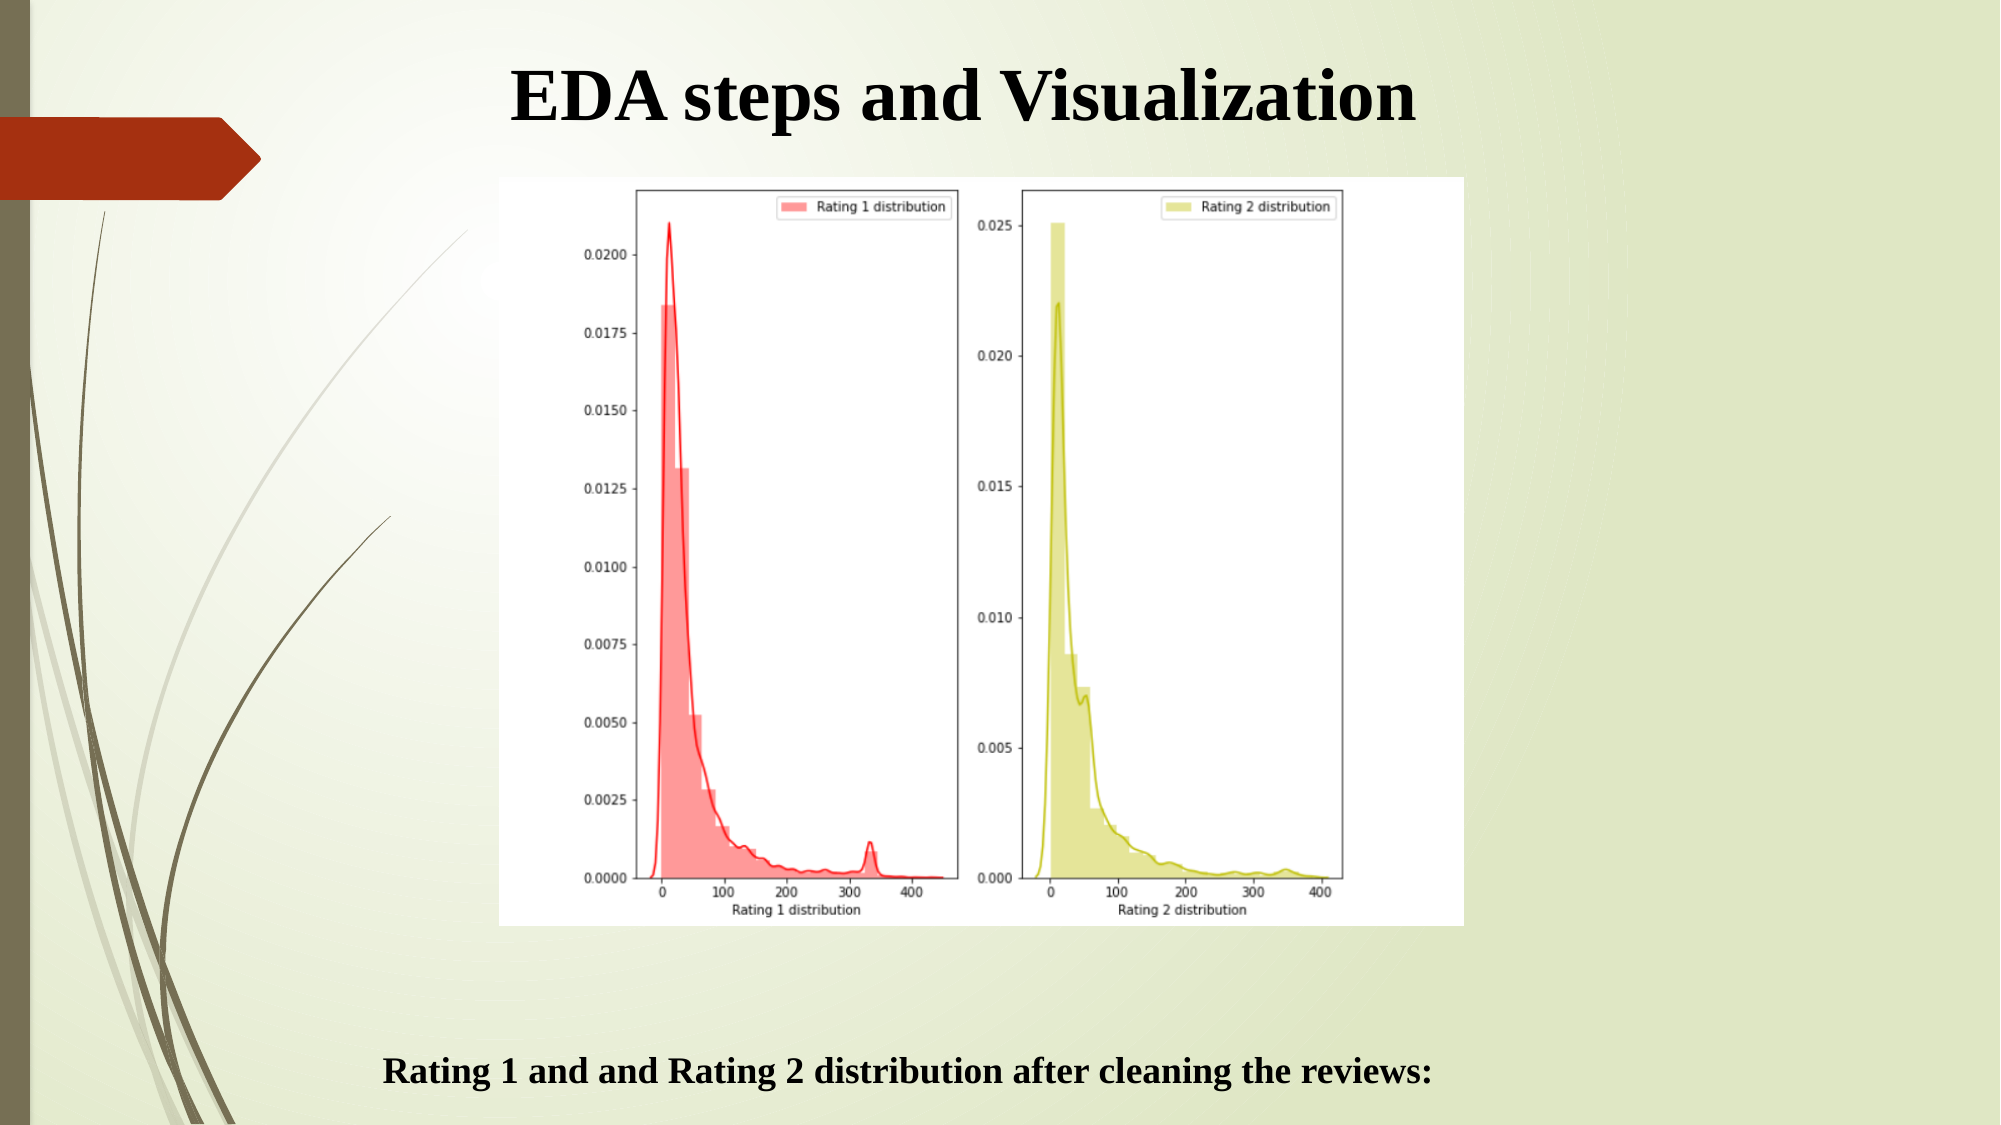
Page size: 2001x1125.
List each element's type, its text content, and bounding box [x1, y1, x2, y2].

text_box Rating 1 and and Rating 2 distribution after cleaning the reviews: [339, 1039, 1888, 1099]
title EDA steps and Visualization [105, 37, 1857, 259]
picture [499, 176, 1464, 926]
